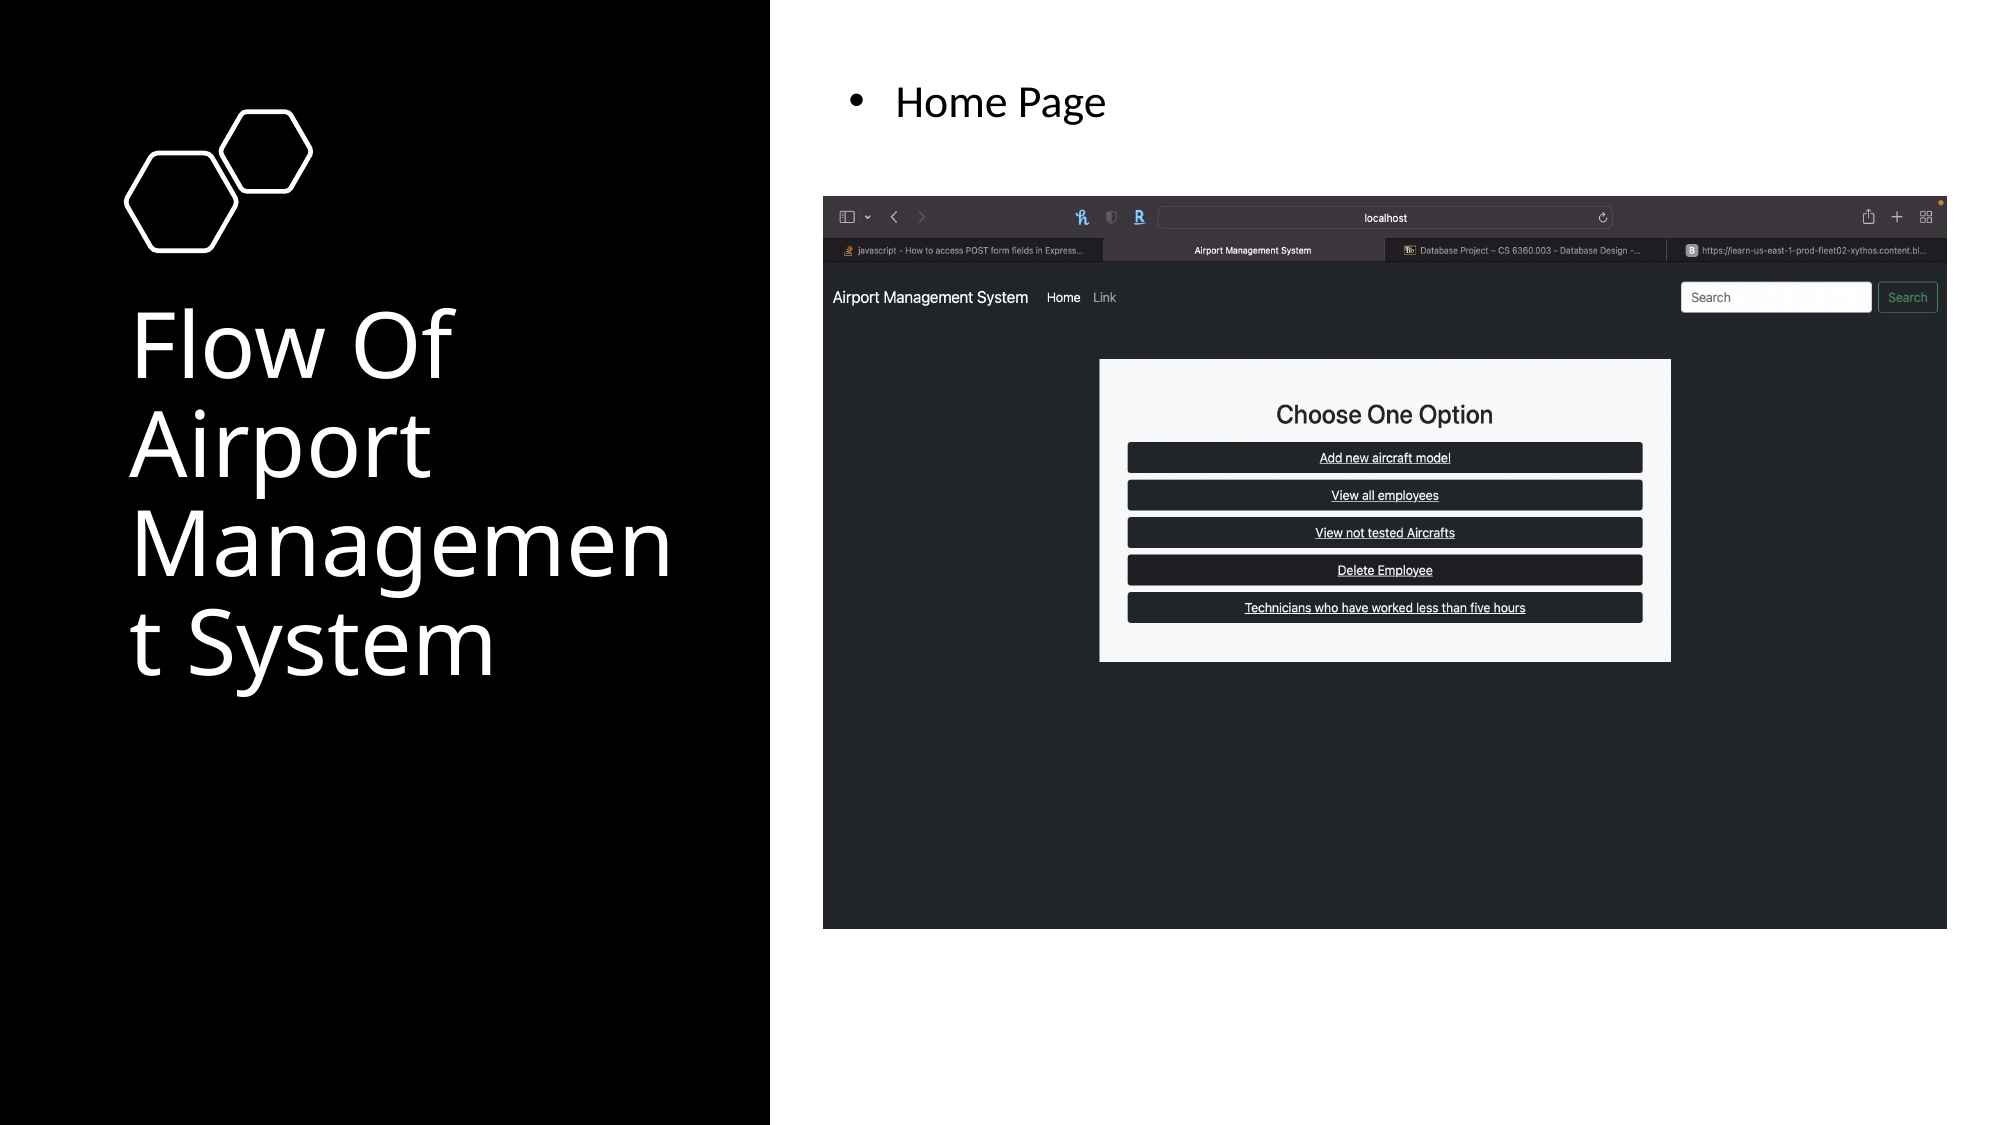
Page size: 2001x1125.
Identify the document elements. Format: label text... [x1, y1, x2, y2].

text_box [771, 0, 2000, 1125]
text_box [125, 111, 311, 251]
text_box Home Page [833, 64, 1535, 135]
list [823, 196, 1947, 929]
text_box [0, 0, 771, 1125]
title Flow Of Airport Management System [114, 266, 698, 703]
